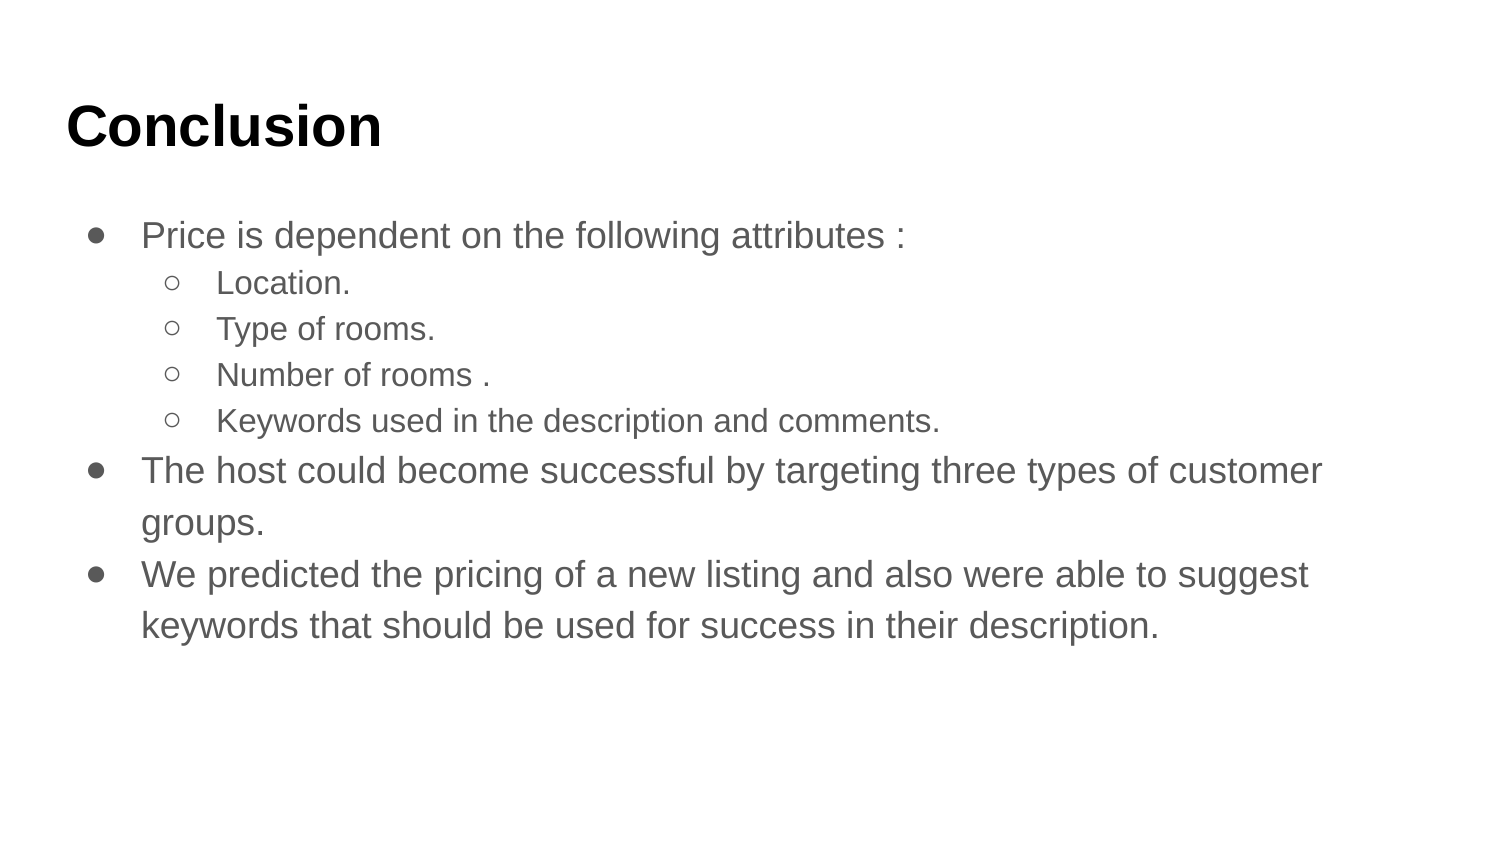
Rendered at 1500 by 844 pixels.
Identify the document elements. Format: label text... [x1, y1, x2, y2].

title Conclusion [51, 72, 1449, 167]
list Price is dependent on the following attributes : Location. Type of rooms. Number of rooms . Keywords used in the description and comments. The host could become successful by targeting three types of customer groups. We predicted the pricing of a new listing and also were able to suggest keywords that should be used for success in their description. [51, 189, 1449, 750]
